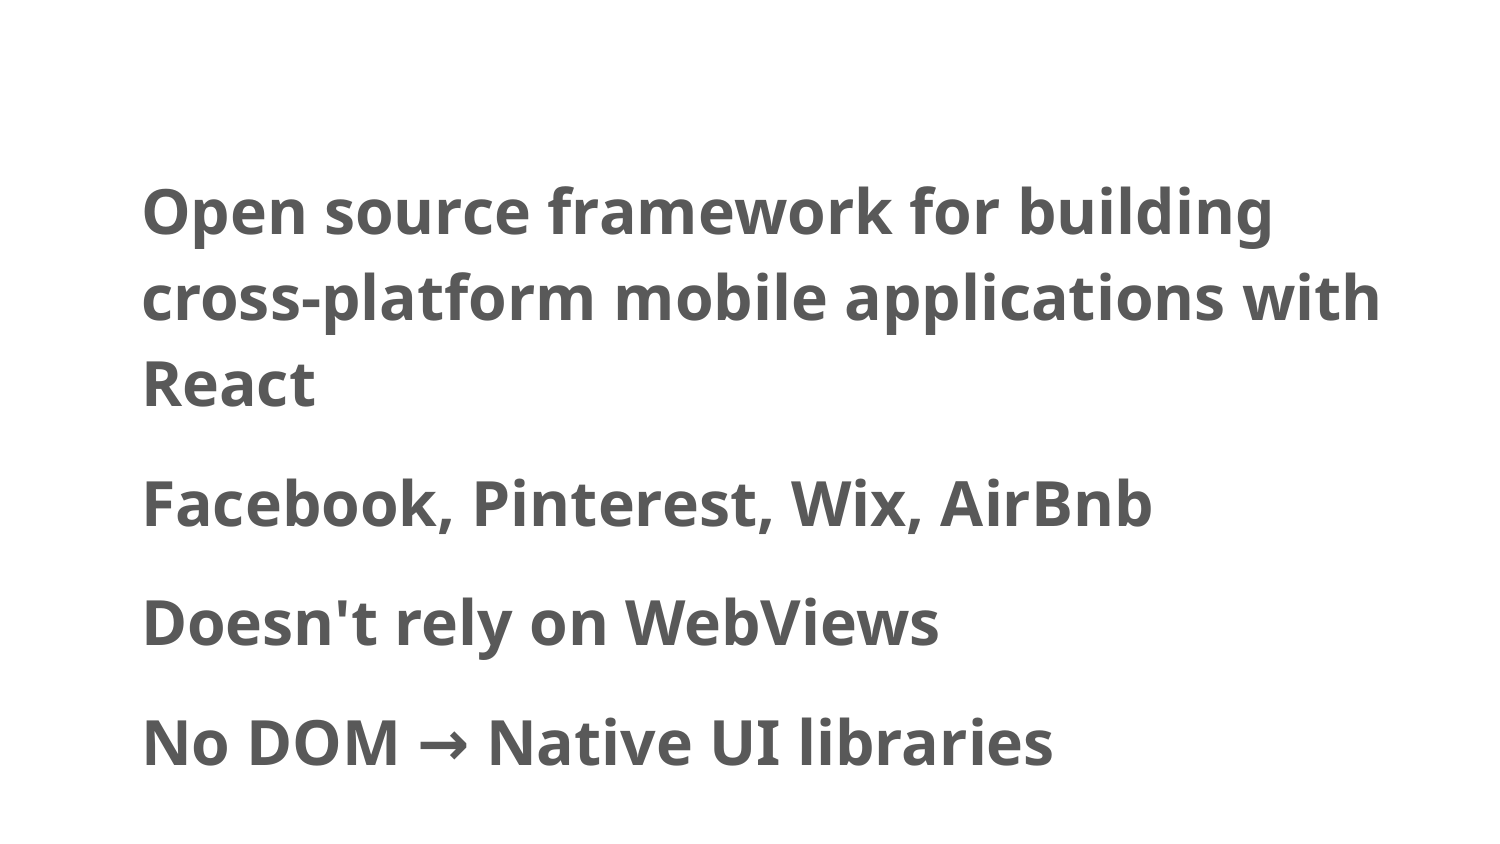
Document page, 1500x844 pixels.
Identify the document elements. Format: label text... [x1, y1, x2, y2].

list Open source framework for building cross-platform mobile applications with React Facebook, Pinterest, Wix, AirBnb Doesn't rely on WebViews No DOM → Native UI libraries [51, 189, 1449, 750]
